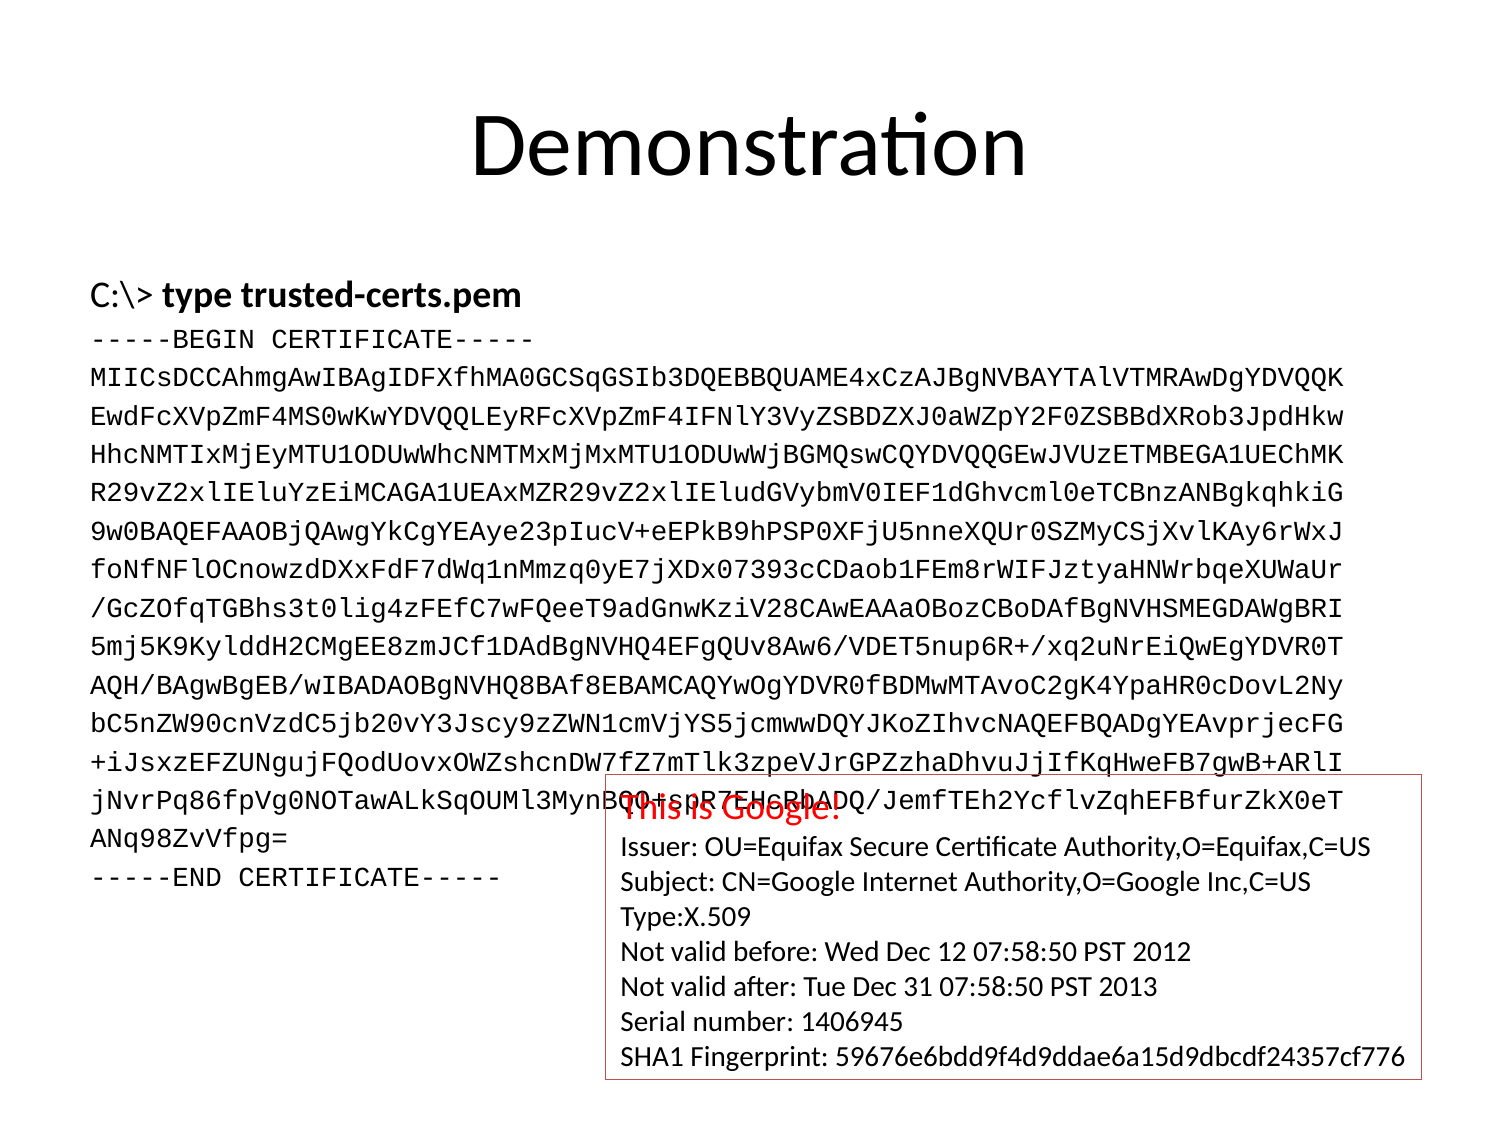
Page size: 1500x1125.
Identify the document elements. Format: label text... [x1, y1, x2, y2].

title Demonstration [75, 45, 1425, 233]
text_box This is Google! Issuer: OU=Equifax Secure Certificate Authority,O=Equifax,C=US Subject: CN=Google Internet Authority,O=Google Inc,C=US Type:X.509 Not valid before: Wed Dec 12 07:58:50 PST 2012 Not valid after: Tue Dec 31 07:58:50 PST 2013 Serial number: 1406945 SHA1 Fingerprint: 59676e6bdd9f4d9ddae6a15d9dbcdf24357cf776 [605, 774, 1422, 1080]
list C:\> type trusted-certs.pem -----BEGIN CERTIFICATE----- MIICsDCCAhmgAwIBAgIDFXfhMA0GCSqGSIb3DQEBBQUAME4xCzAJBgNVBAYTAlVTMRAwDgYDVQQK EwdFcXVpZmF4MS0wKwYDVQQLEyRFcXVpZmF4IFNlY3VyZSBDZXJ0aWZpY2F0ZSBBdXRob3JpdHkw HhcNMTIxMjEyMTU1ODUwWhcNMTMxMjMxMTU1ODUwWjBGMQswCQYDVQQGEwJVUzETMBEGA1UEChMK R29vZ2xlIEluYzEiMCAGA1UEAxMZR29vZ2xlIEludGVybmV0IEF1dGhvcml0eTCBnzANBgkqhkiG 9w0BAQEFAAOBjQAwgYkCgYEAye23pIucV+eEPkB9hPSP0XFjU5nneXQUr0SZMyCSjXvlKAy6rWxJ foNfNFlOCnowzdDXxFdF7dWq1nMmzq0yE7jXDx07393cCDaob1FEm8rWIFJztyaHNWrbqeXUWaUr /GcZOfqTGBhs3t0lig4zFEfC7wFQeeT9adGnwKziV28CAwEAAaOBozCBoDAfBgNVHSMEGDAWgBRI 5mj5K9KylddH2CMgEE8zmJCf1DAdBgNVHQ4EFgQUv8Aw6/VDET5nup6R+/xq2uNrEiQwEgYDVR0T AQH/BAgwBgEB/wIBADAOBgNVHQ8BAf8EBAMCAQYwOgYDVR0fBDMwMTAvoC2gK4YpaHR0cDovL2Ny bC5nZW90cnVzdC5jb20vY3Jscy9zZWN1cmVjYS5jcmwwDQYJKoZIhvcNAQEFBQADgYEAvprjecFG +iJsxzEFZUNgujFQodUovxOWZshcnDW7fZ7mTlk3zpeVJrGPZzhaDhvuJjIfKqHweFB7gwB+ARlI jNvrPq86fpVg0NOTawALkSqOUMl3MynBQO+spR7EHcRbADQ/JemfTEh2YcflvZqhEFBfurZkX0eT ANq98ZvVfpg= -----END CERTIFICATE----- [75, 262, 1425, 1005]
